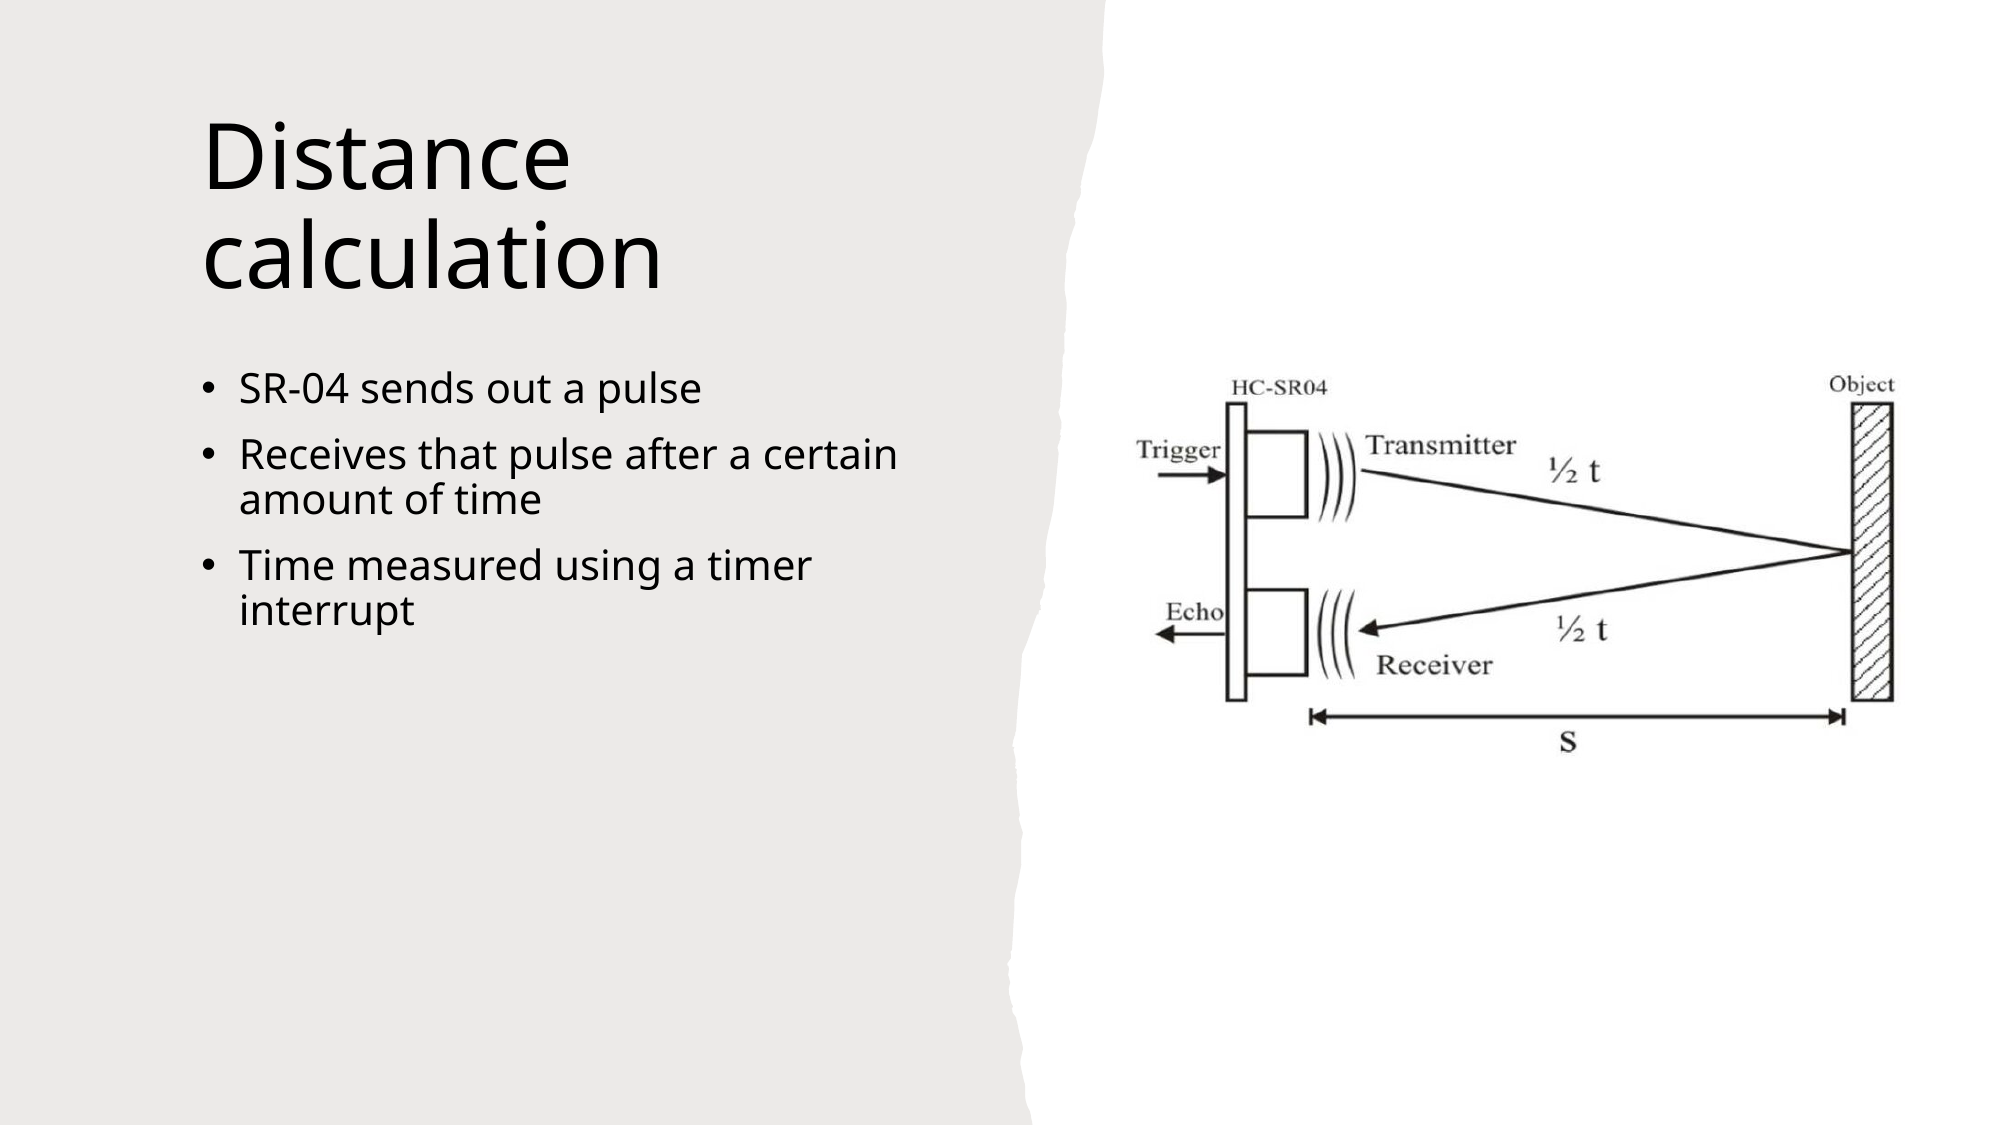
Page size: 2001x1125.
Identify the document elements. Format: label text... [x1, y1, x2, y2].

text_box [1010, 0, 2000, 1125]
title Distance calculation [186, 99, 972, 319]
picture [1128, 361, 1907, 767]
text_box [0, 0, 1108, 1125]
